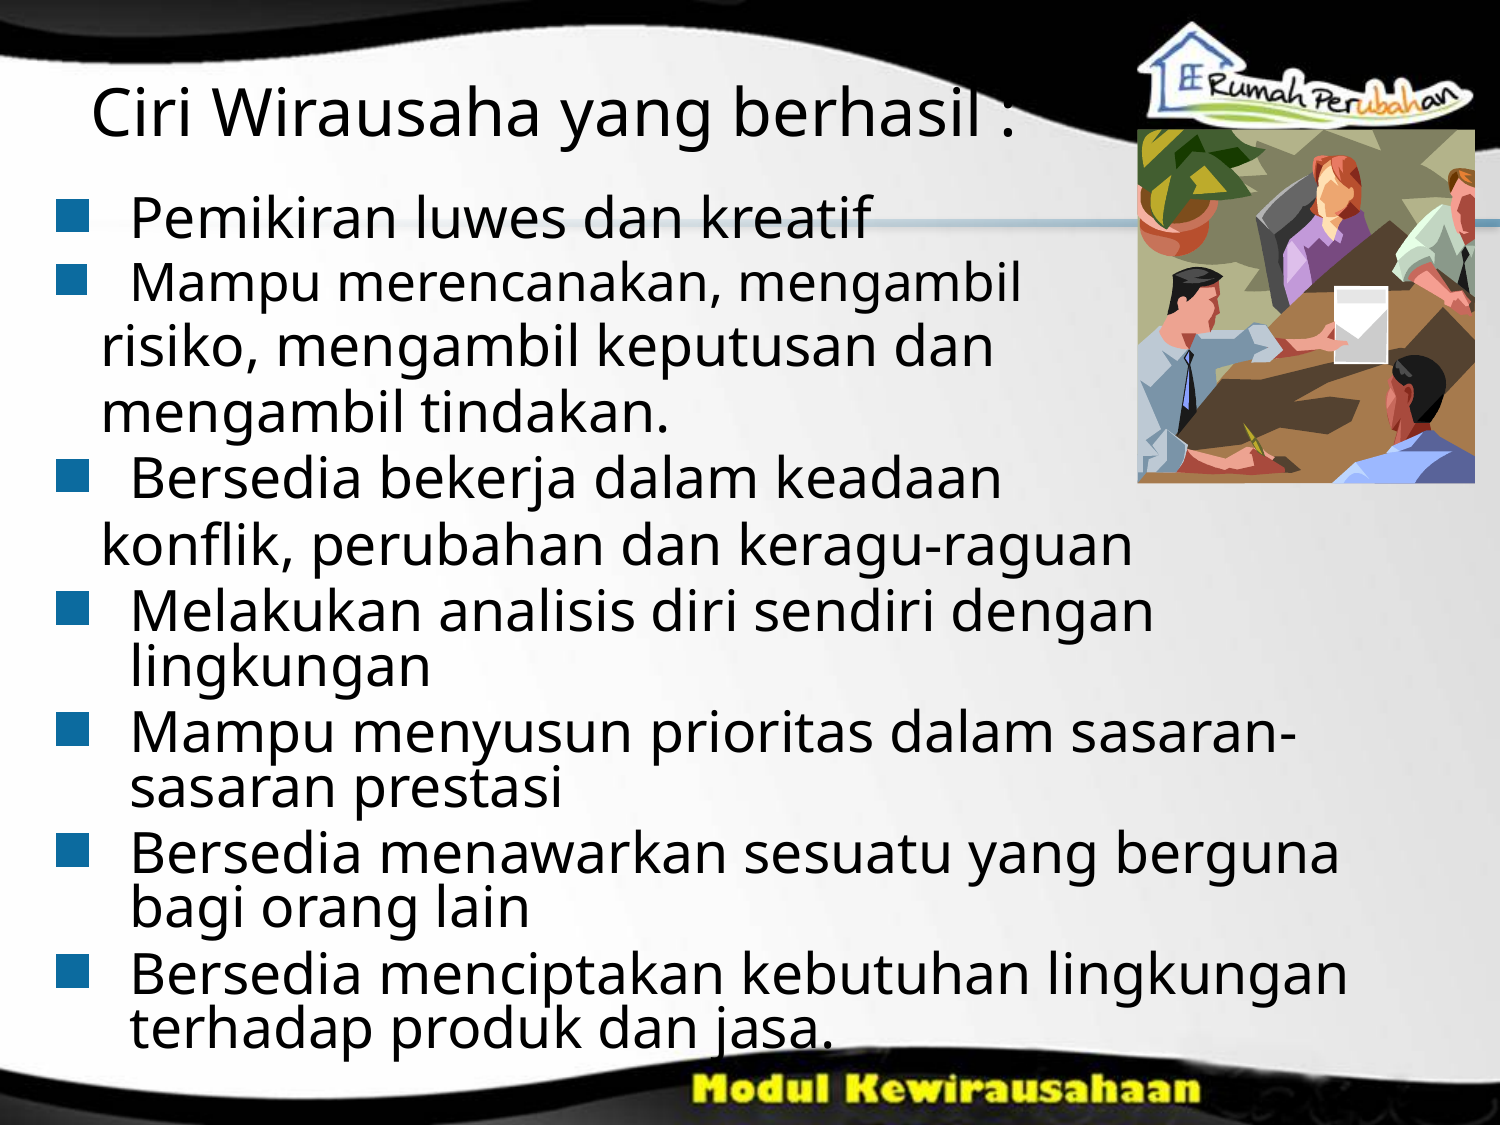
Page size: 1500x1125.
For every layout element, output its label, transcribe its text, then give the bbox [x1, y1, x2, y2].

list Pemikiran luwes dan kreatif Mampu merencanakan, mengambil risiko, mengambil keputusan dan mengambil tindakan. Bersedia bekerja dalam keadaan konflik, perubahan dan keragu-raguan Melakukan analisis diri sendiri dengan lingkungan Mampu menyusun prioritas dalam sasaran-sasaran prestasi Bersedia menawarkan sesuatu yang berguna bagi orang lain Bersedia menciptakan kebutuhan lingkungan terhadap produk dan jasa. [41, 187, 1471, 1071]
title Ciri Wirausaha yang berhasil : [75, 45, 1425, 175]
picture [0, 0, 1500, 1125]
